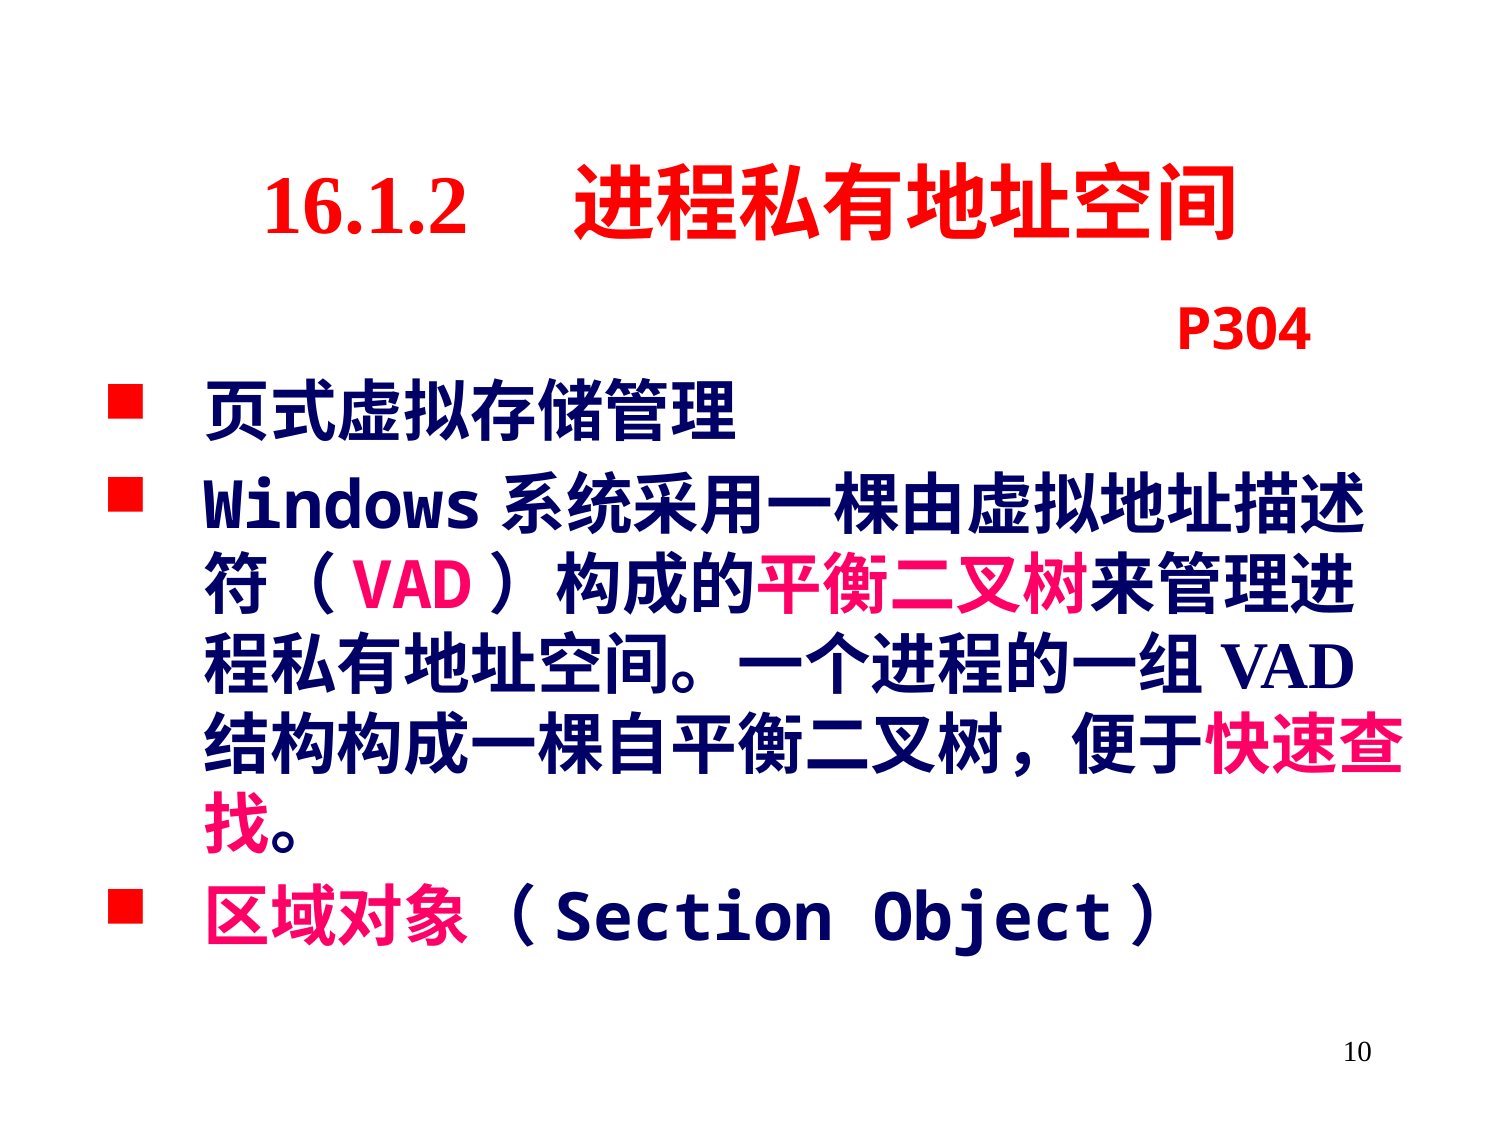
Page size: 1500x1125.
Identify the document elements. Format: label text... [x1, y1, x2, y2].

slide_number 10 [1074, 1024, 1388, 1101]
list 页式虚拟存储管理 Windows系统采用一棵由虚拟地址描述符（VAD）构成的平衡二叉树来管理进程私有地址空间。一个进程的一组VAD结构构成一棵自平衡二叉树，便于快速查找。 区域对象（Section Object） [88, 361, 1430, 988]
text_box P304 [1175, 290, 1329, 386]
title 16.1.2 进程私有地址空间 [111, 125, 1388, 276]
